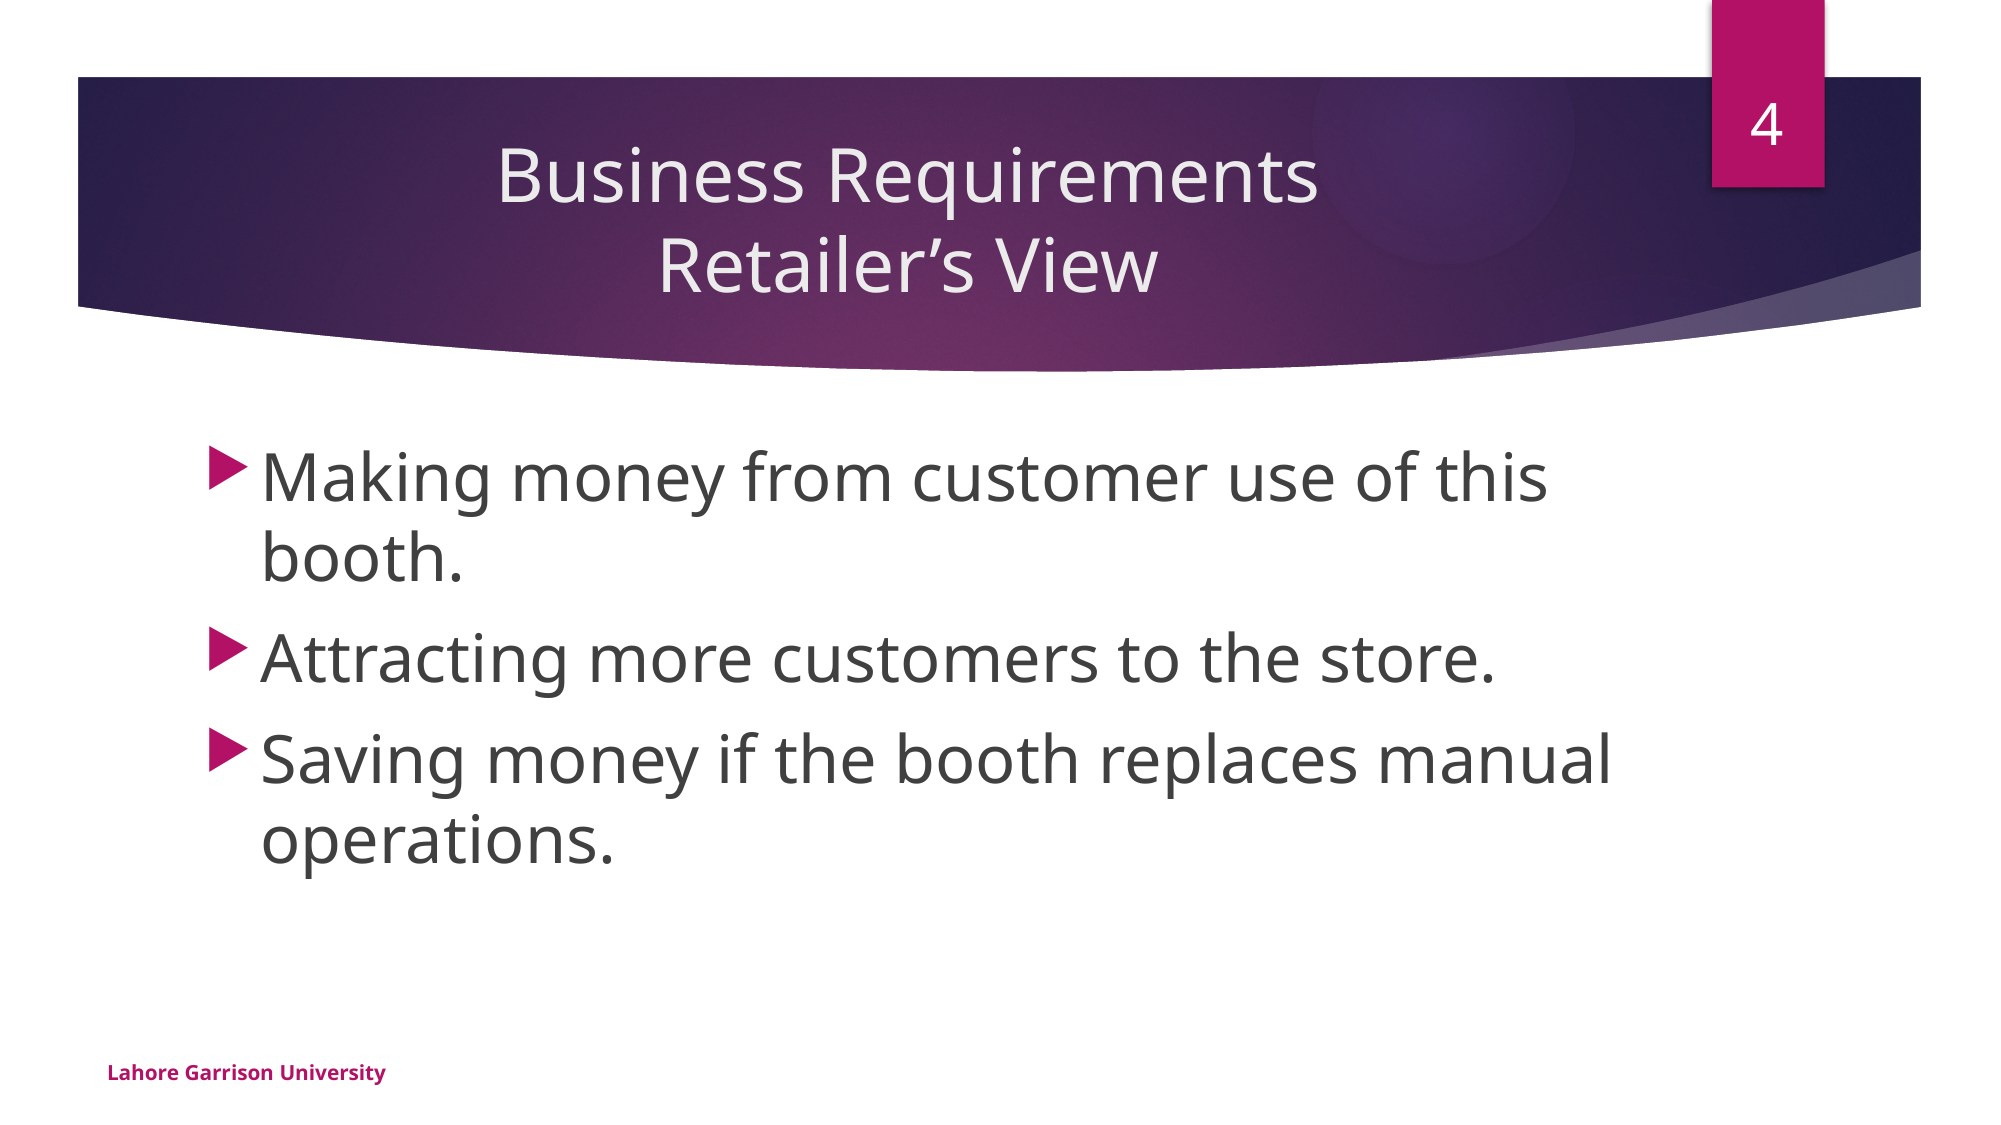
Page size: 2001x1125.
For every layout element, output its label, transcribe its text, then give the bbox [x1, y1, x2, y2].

footer Lahore Garrison University [92, 1048, 726, 1099]
title Business Requirements Retailer’s View [189, 159, 1627, 276]
slide_number 4 [1698, 48, 1836, 175]
list Making money from customer use of this booth. Attracting more customers to the store. Saving money if the booth replaces manual operations. [189, 427, 1638, 988]
